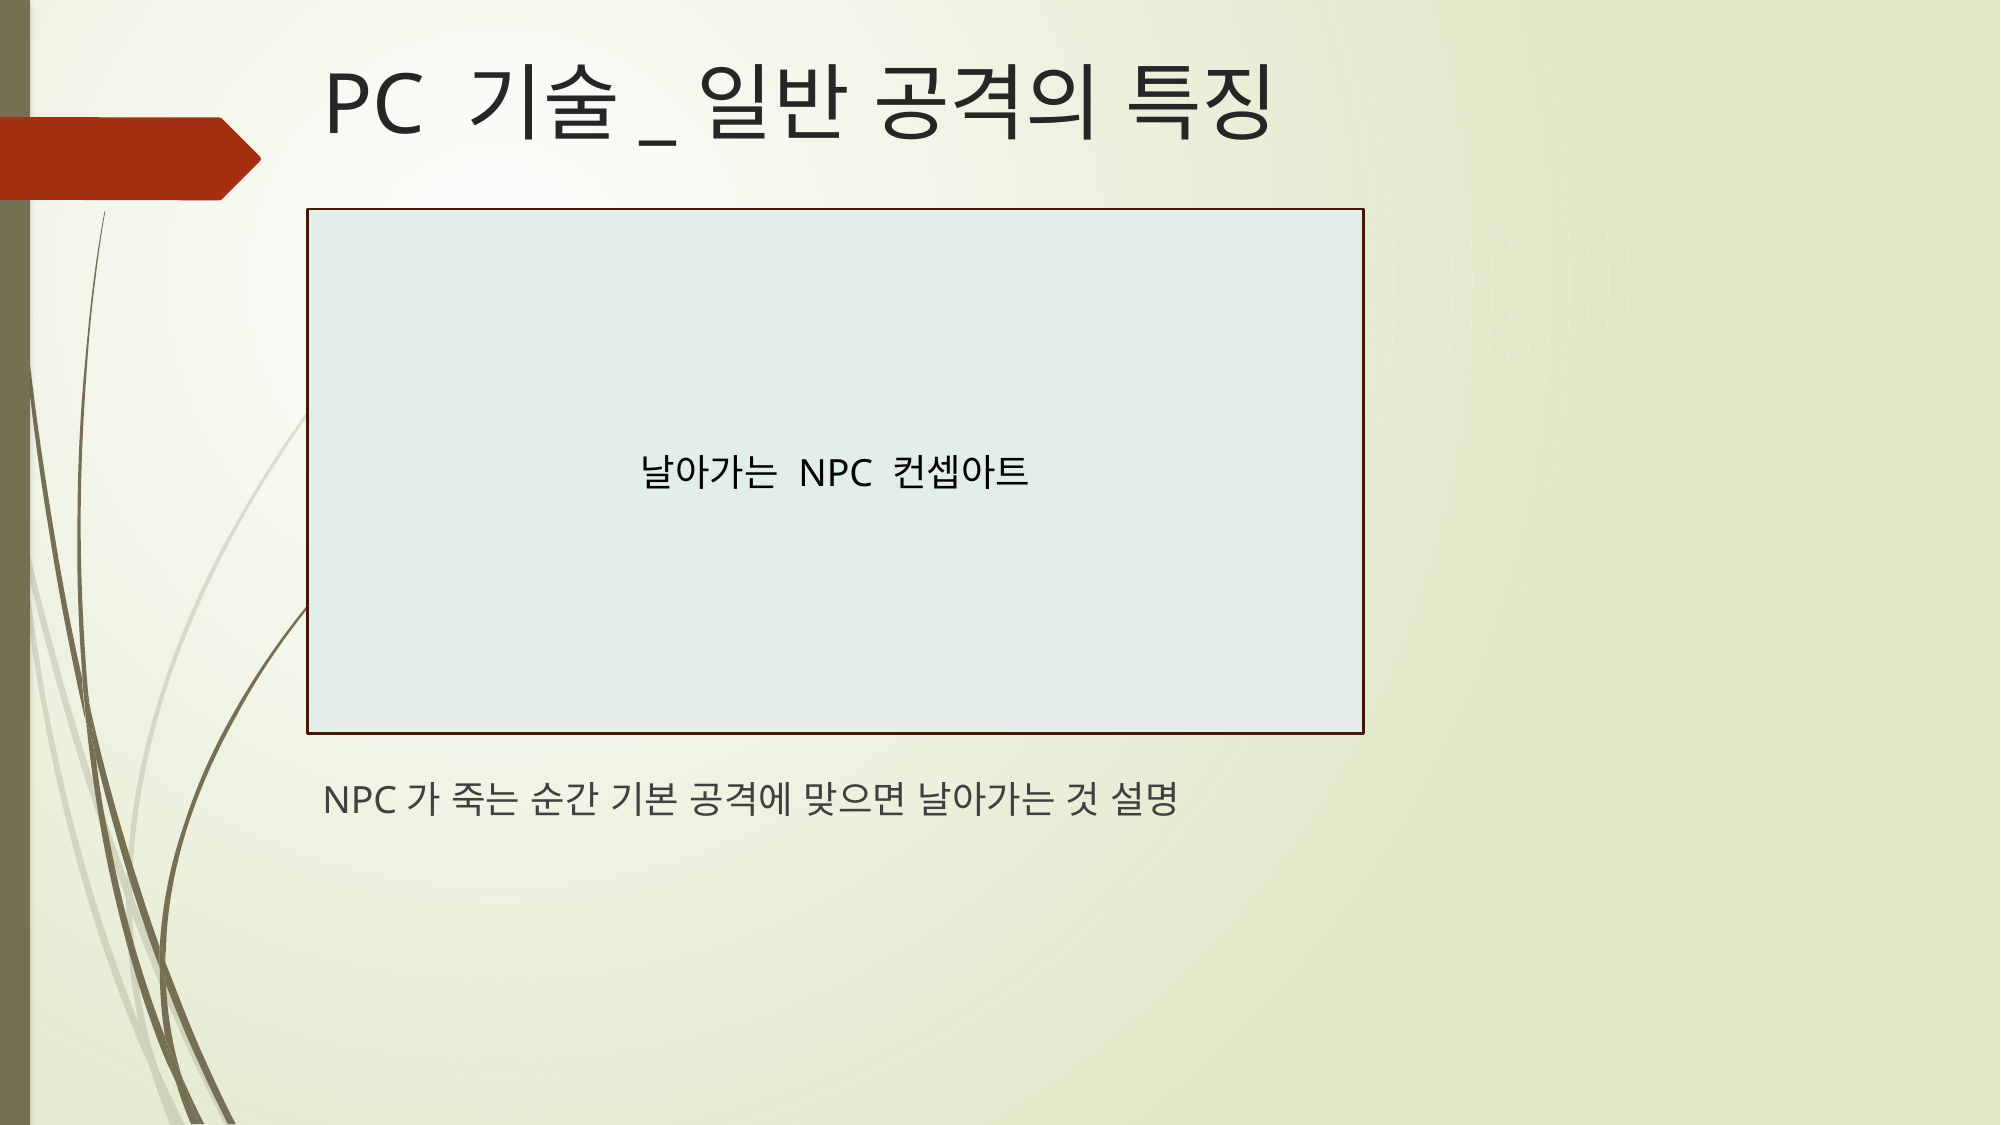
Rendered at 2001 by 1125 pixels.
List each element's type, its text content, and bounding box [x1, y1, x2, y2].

text_box 날아가는 NPC 컨셉아트 [306, 208, 1365, 735]
title PC 기술_일반 공격의 특징 [307, 42, 1887, 174]
list NPC가 죽는 순간 기본 공격에 맞으면 날아가는 것 설명 [307, 768, 1887, 1099]
